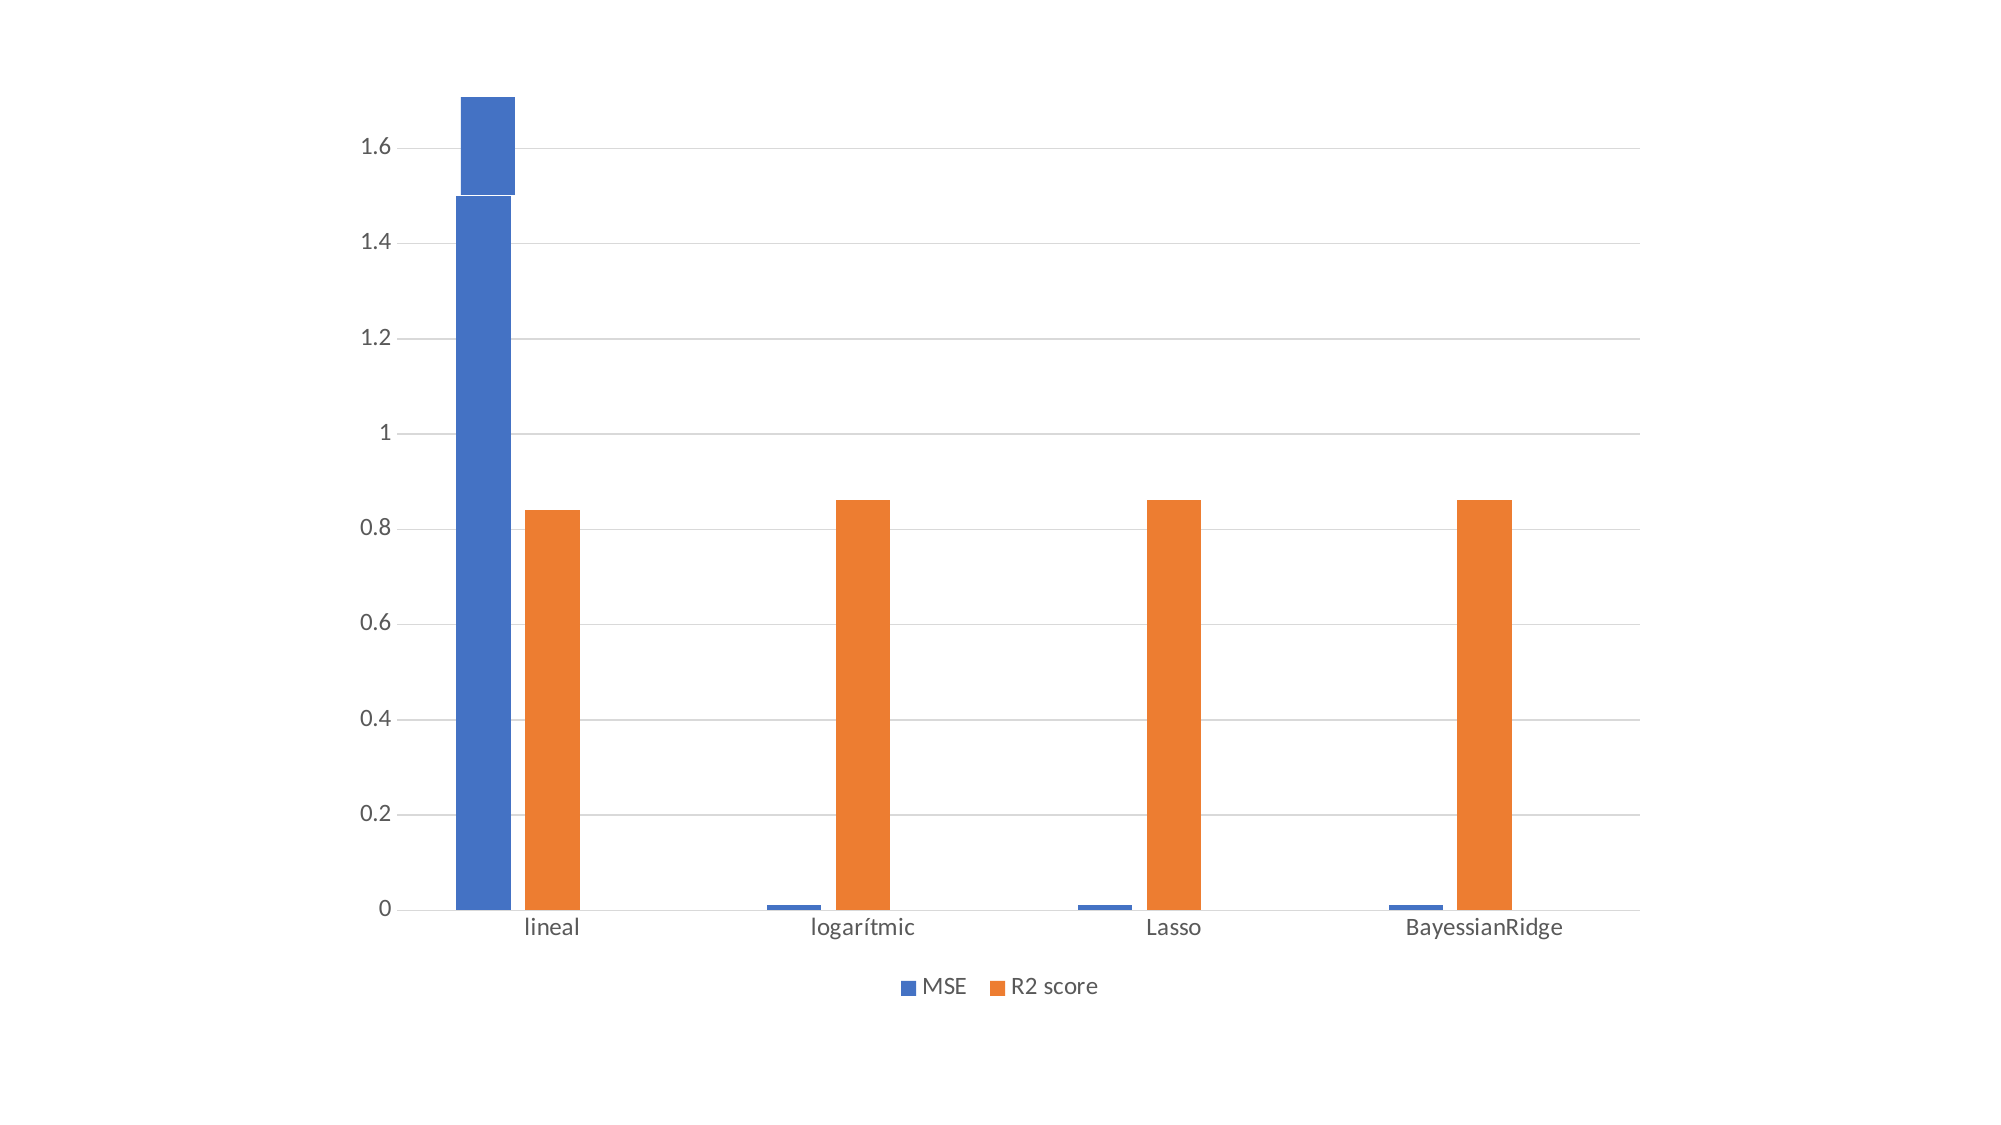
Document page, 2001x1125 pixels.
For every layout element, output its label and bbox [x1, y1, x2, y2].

chart [333, 117, 1667, 1007]
text_box [460, 96, 516, 117]
